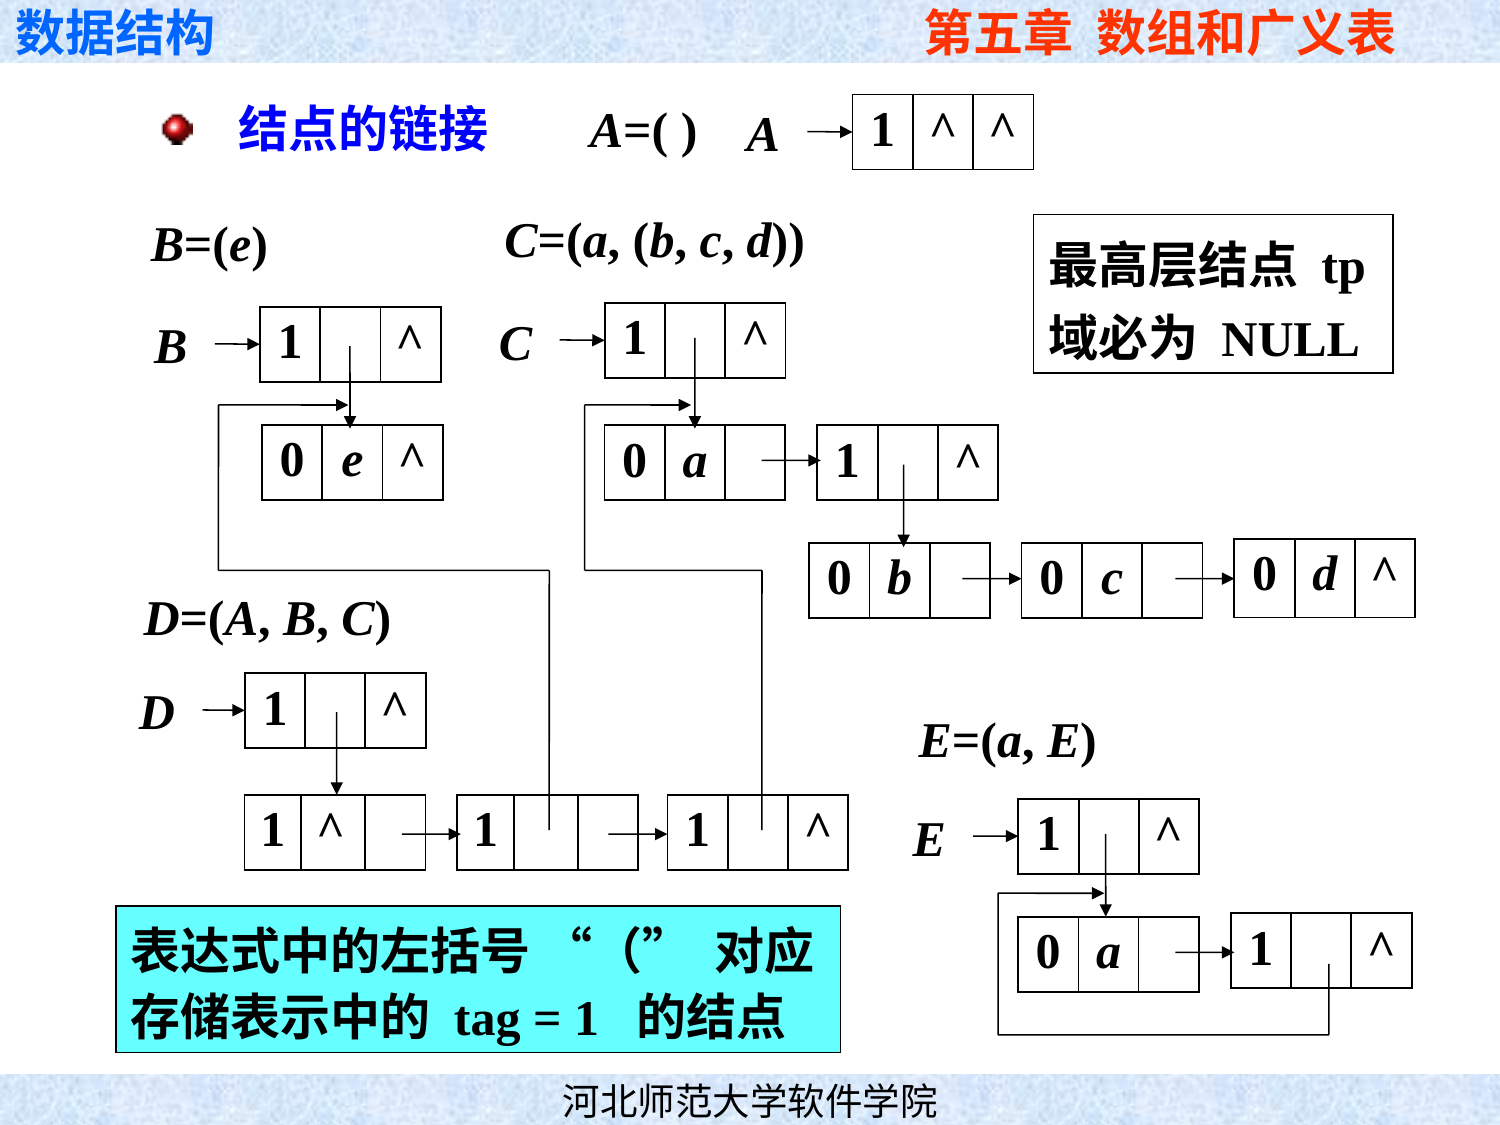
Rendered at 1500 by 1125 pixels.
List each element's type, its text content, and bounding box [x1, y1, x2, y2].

text_box 表达式中的左括号 “（” 对应 存储表示中的 tag = 1 的结点 [115, 906, 841, 1053]
text_box A [731, 94, 808, 169]
table_header ^ [381, 308, 440, 381]
table_header 1 [261, 308, 319, 381]
table_header ^ [789, 796, 847, 869]
table_header [366, 796, 425, 869]
text_box A=( ) [575, 90, 726, 165]
table_header 1 [1019, 800, 1078, 873]
text_box [584, 398, 692, 412]
table_header ^ [1352, 914, 1411, 987]
table_header ^ [939, 426, 997, 499]
table_header [321, 308, 380, 381]
table_header [931, 544, 989, 617]
table_header [306, 674, 364, 747]
table_header ^ [302, 796, 364, 869]
table_header 1 [606, 304, 664, 377]
table_header ^ [974, 95, 1033, 169]
table_header d [1296, 540, 1354, 617]
table_header ^ [383, 426, 442, 499]
table_header 1 [668, 796, 727, 869]
table_header [1139, 918, 1198, 991]
table_header ^ [1140, 800, 1198, 873]
table_header ^ [1356, 540, 1414, 617]
table_header c [1083, 544, 1141, 617]
text_box 最高层结点 tp 域必为 NULL [1033, 214, 1394, 374]
table_header a [1079, 918, 1138, 991]
text_box 结点的链接 [142, 90, 526, 165]
picture [0, 0, 1500, 63]
text_box [1099, 834, 1112, 916]
table_header [1292, 914, 1350, 987]
text_box [962, 572, 1022, 585]
text_box B=(e) [136, 203, 296, 279]
text_box [897, 464, 910, 542]
text_box D=(A, B, C) [128, 578, 419, 653]
table_header 0 [810, 544, 869, 617]
table_header ^ [366, 674, 425, 747]
picture [0, 1074, 1500, 1125]
table_header ^ [726, 304, 785, 377]
table_header e [323, 426, 382, 499]
text_box D [124, 672, 203, 748]
text_box E=(a, E) [903, 699, 1125, 775]
text_box [997, 887, 1105, 900]
table_header 0 [1022, 544, 1081, 617]
text_box [218, 398, 349, 412]
picture [157, 109, 193, 145]
table_header b [870, 544, 929, 617]
table_header 0 [1019, 918, 1078, 991]
table_header [515, 796, 577, 869]
table_header 0 [1235, 540, 1294, 617]
text_box [330, 712, 343, 795]
table_header 0 [263, 426, 321, 499]
table_header [879, 426, 937, 499]
table_header [1080, 800, 1138, 873]
table_header ^ [914, 95, 972, 169]
text_box C [484, 302, 560, 378]
text_box [1175, 572, 1235, 585]
table_header a [666, 426, 724, 499]
text_box [608, 827, 667, 841]
table_header [666, 304, 724, 377]
table_header 1 [818, 426, 877, 499]
table_header 1 [245, 796, 300, 869]
text_box [761, 454, 821, 467]
text_box B [139, 306, 215, 382]
table_header 1 [246, 674, 304, 747]
text_box [688, 337, 702, 424]
table_header 1 [1232, 914, 1290, 987]
text_box C=(a, (b, c, d)) [489, 199, 833, 275]
text_box [426, 827, 461, 841]
table_header 0 [605, 426, 664, 499]
table_header [579, 796, 637, 869]
table_header 1 [853, 95, 912, 169]
text_box [343, 346, 357, 424]
text_box E [897, 798, 974, 874]
table_header [1143, 544, 1202, 617]
table_header [729, 796, 787, 869]
table_header 1 [458, 796, 513, 869]
table_header [726, 426, 784, 499]
text_box [1200, 946, 1235, 959]
